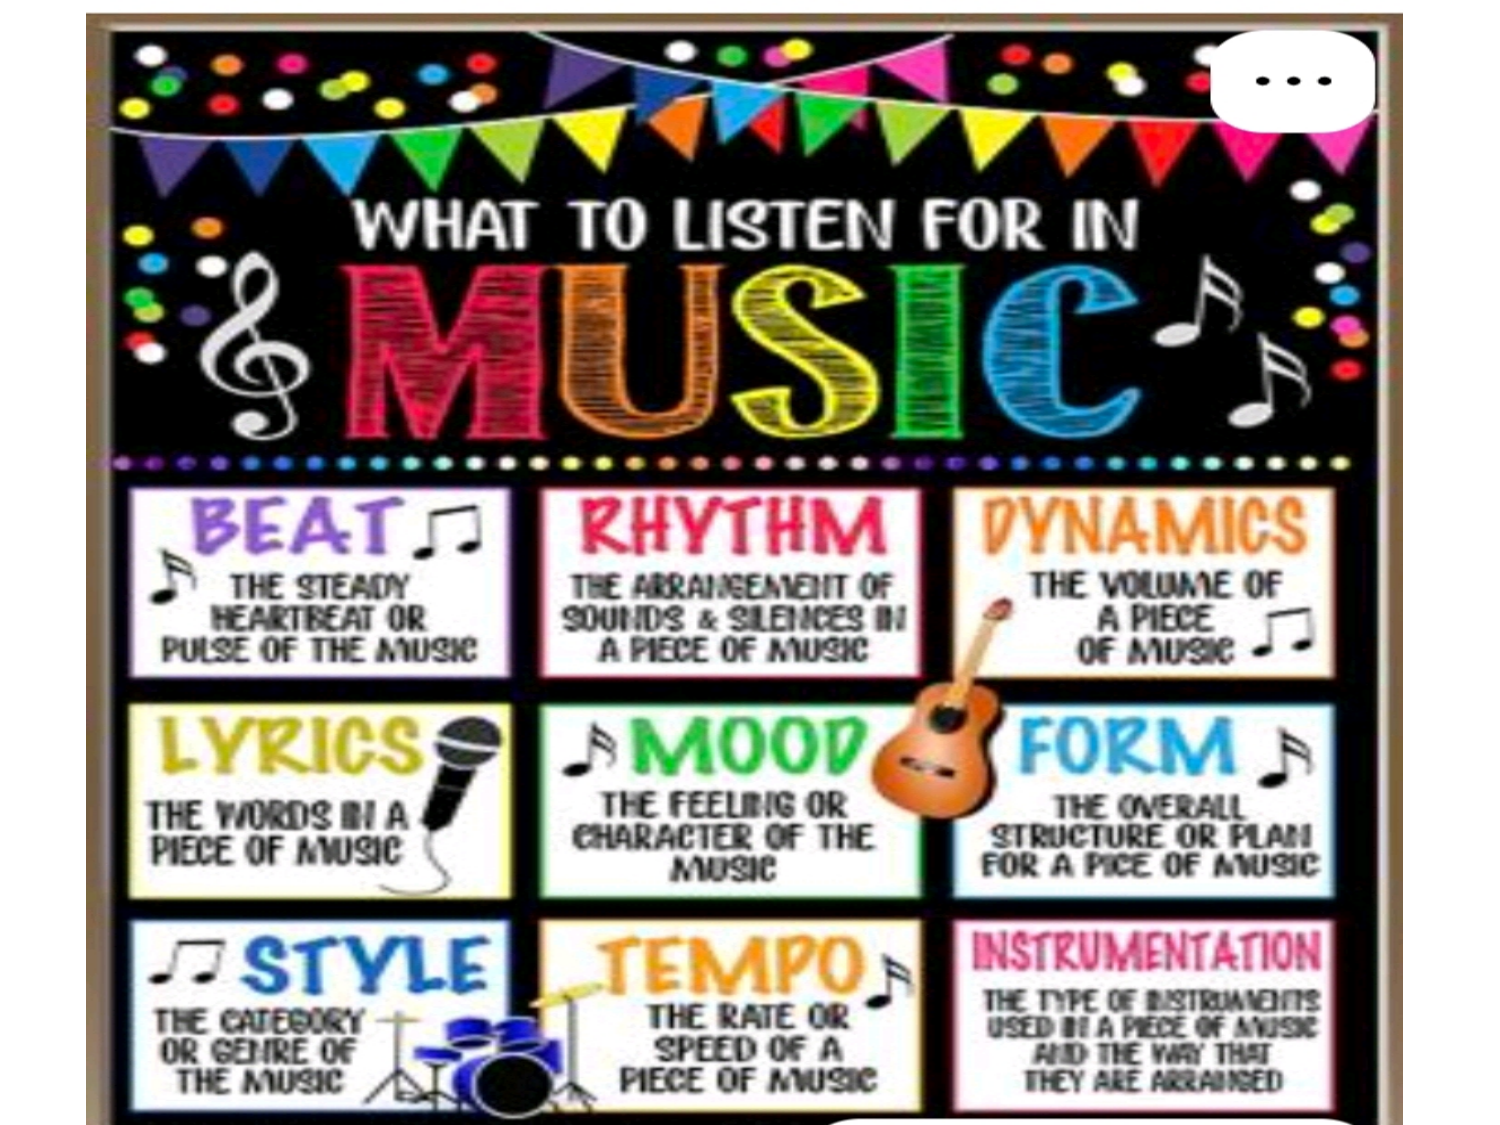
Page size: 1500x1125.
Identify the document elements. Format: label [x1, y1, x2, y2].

picture [86, 0, 1403, 1125]
